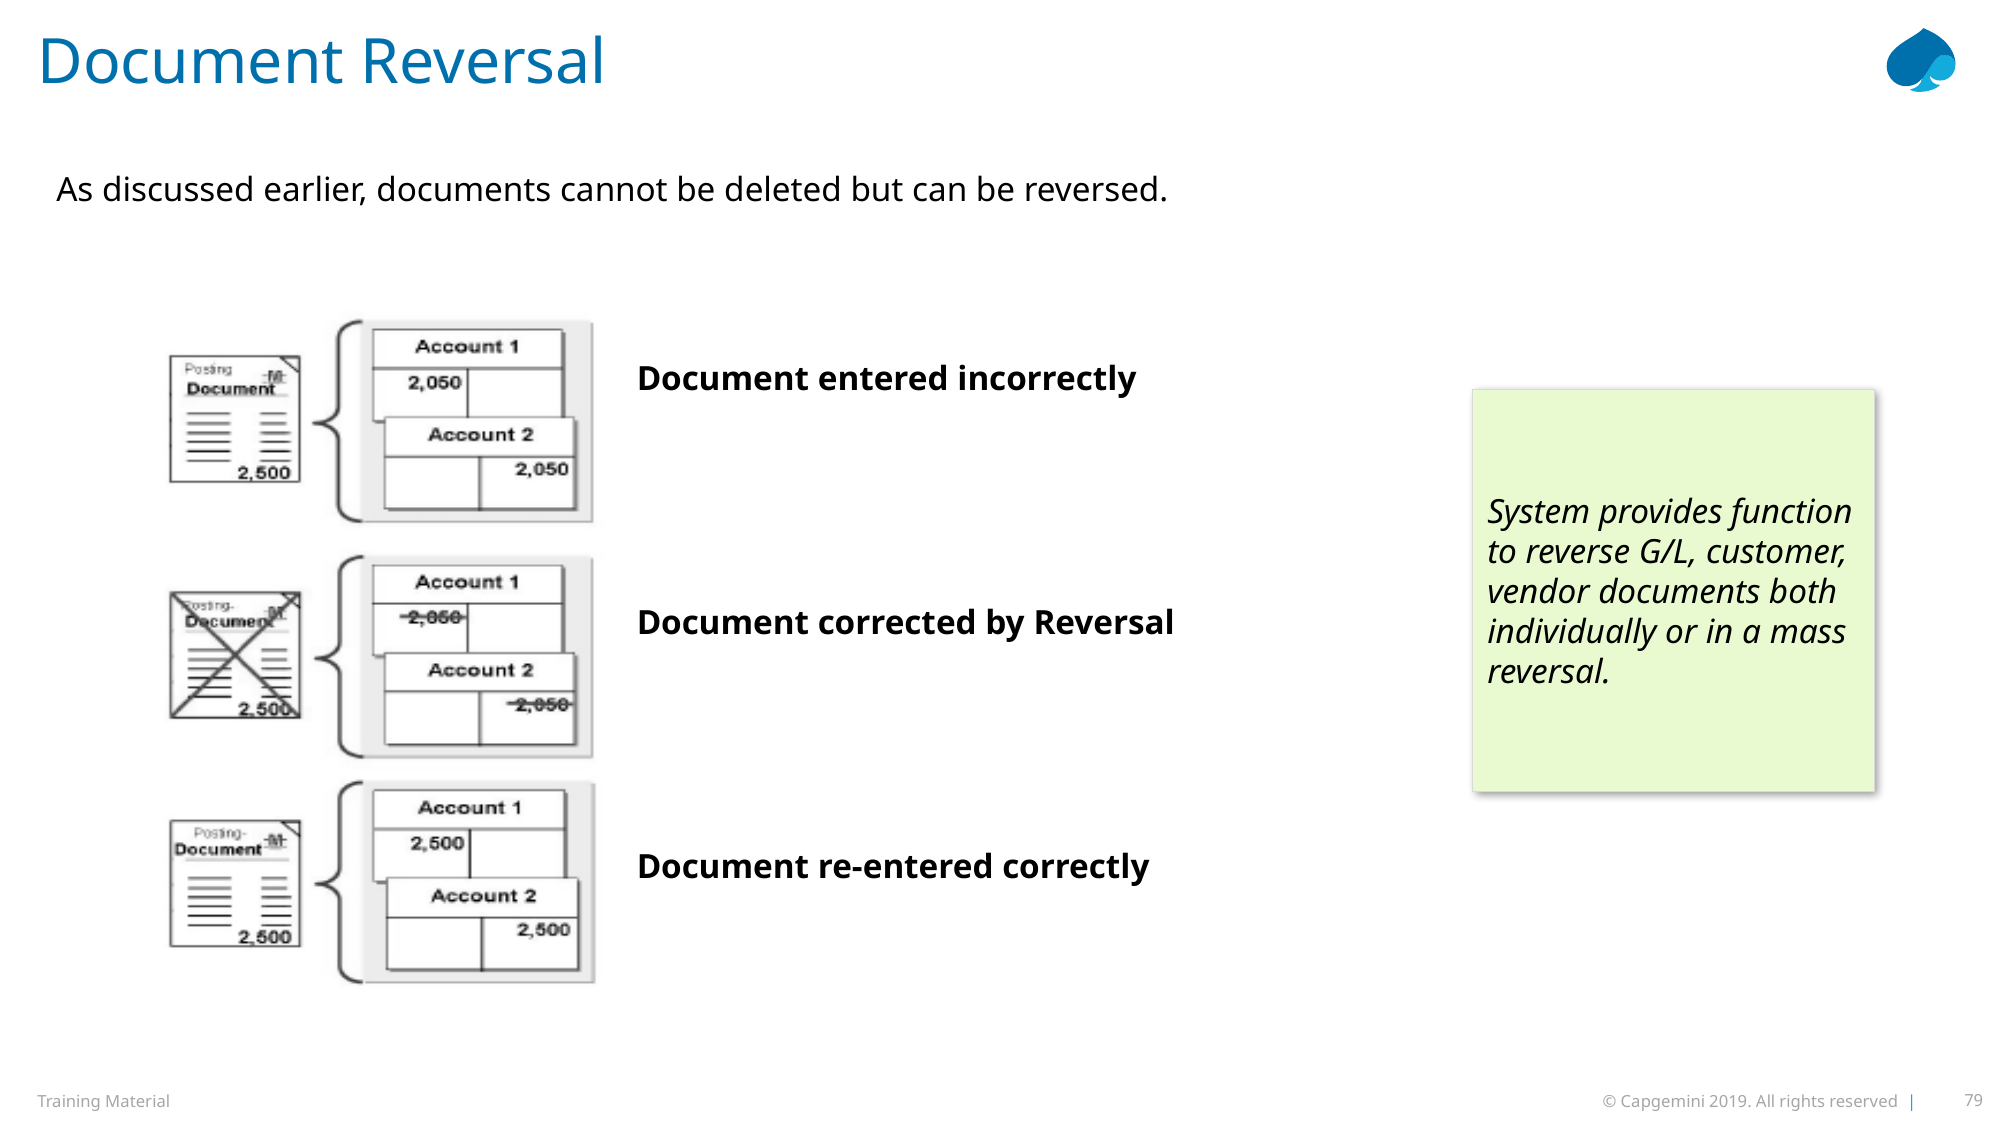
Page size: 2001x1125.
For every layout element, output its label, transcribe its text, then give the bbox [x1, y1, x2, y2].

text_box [147, 310, 1319, 999]
text_box System provides function to reverse G/L, customer, vendor documents both individually or in a mass reversal. [1472, 389, 1875, 792]
text_box As discussed earlier, documents cannot be deleted but can be reversed. [41, 160, 1947, 216]
title Document Reversal [37, 0, 1863, 119]
